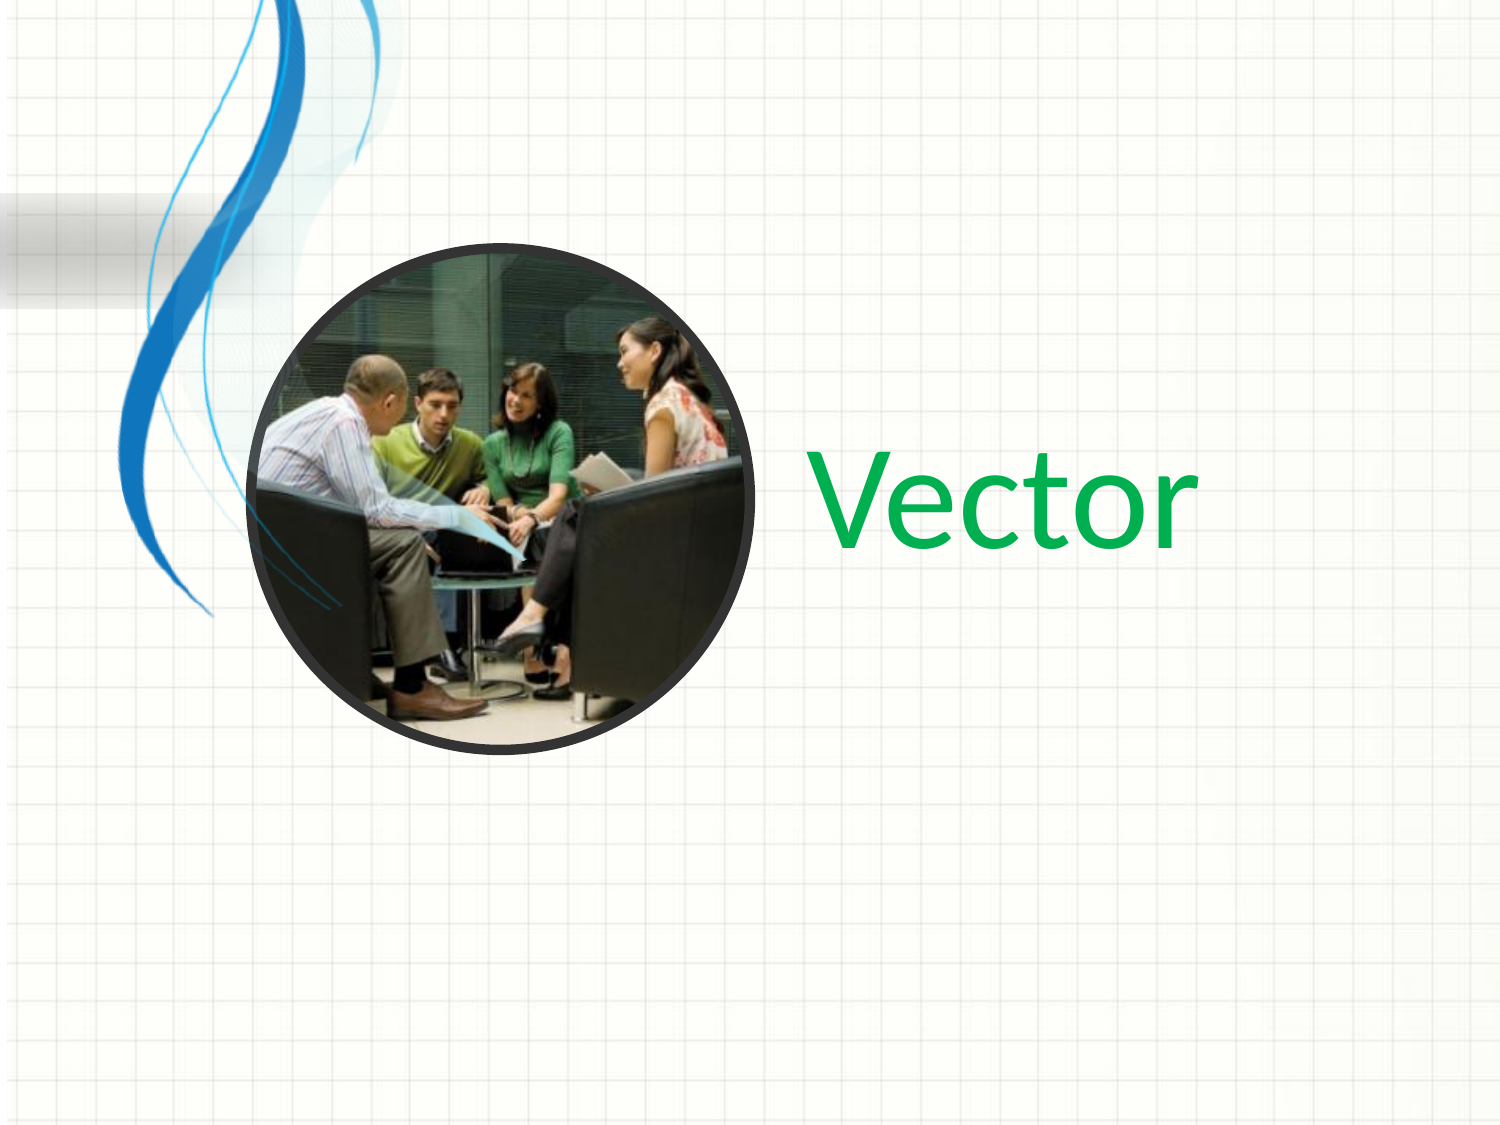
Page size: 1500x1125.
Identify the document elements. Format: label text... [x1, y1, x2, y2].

text_box Vector [791, 390, 1400, 613]
picture [0, 0, 1500, 1125]
